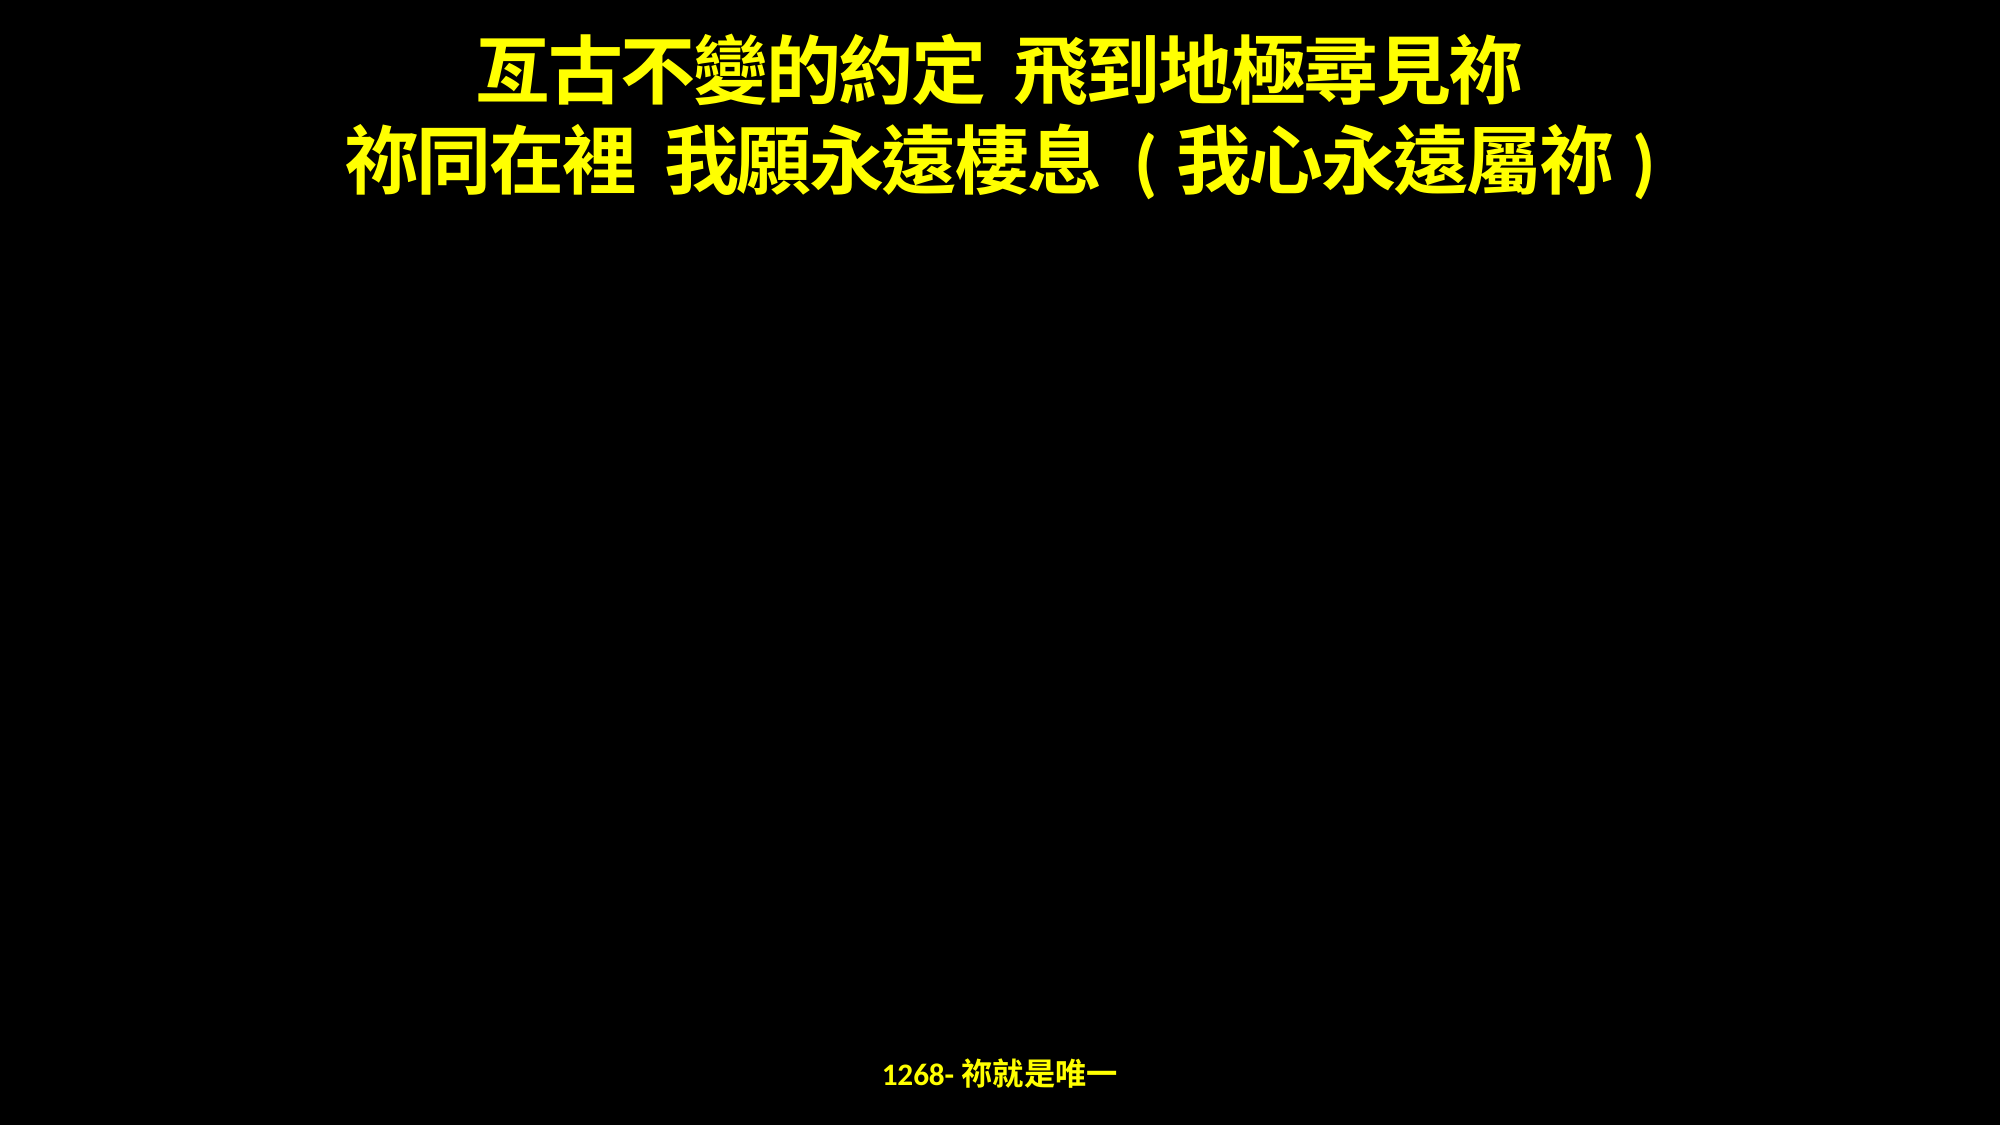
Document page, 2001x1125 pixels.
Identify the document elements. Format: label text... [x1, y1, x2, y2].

list 亙古不變的約定 飛到地極尋見祢 祢同在裡 我願永遠棲息 (我心永遠屬祢) [0, 26, 2000, 741]
footer 1268-祢就是唯一 [0, 1042, 2000, 1103]
